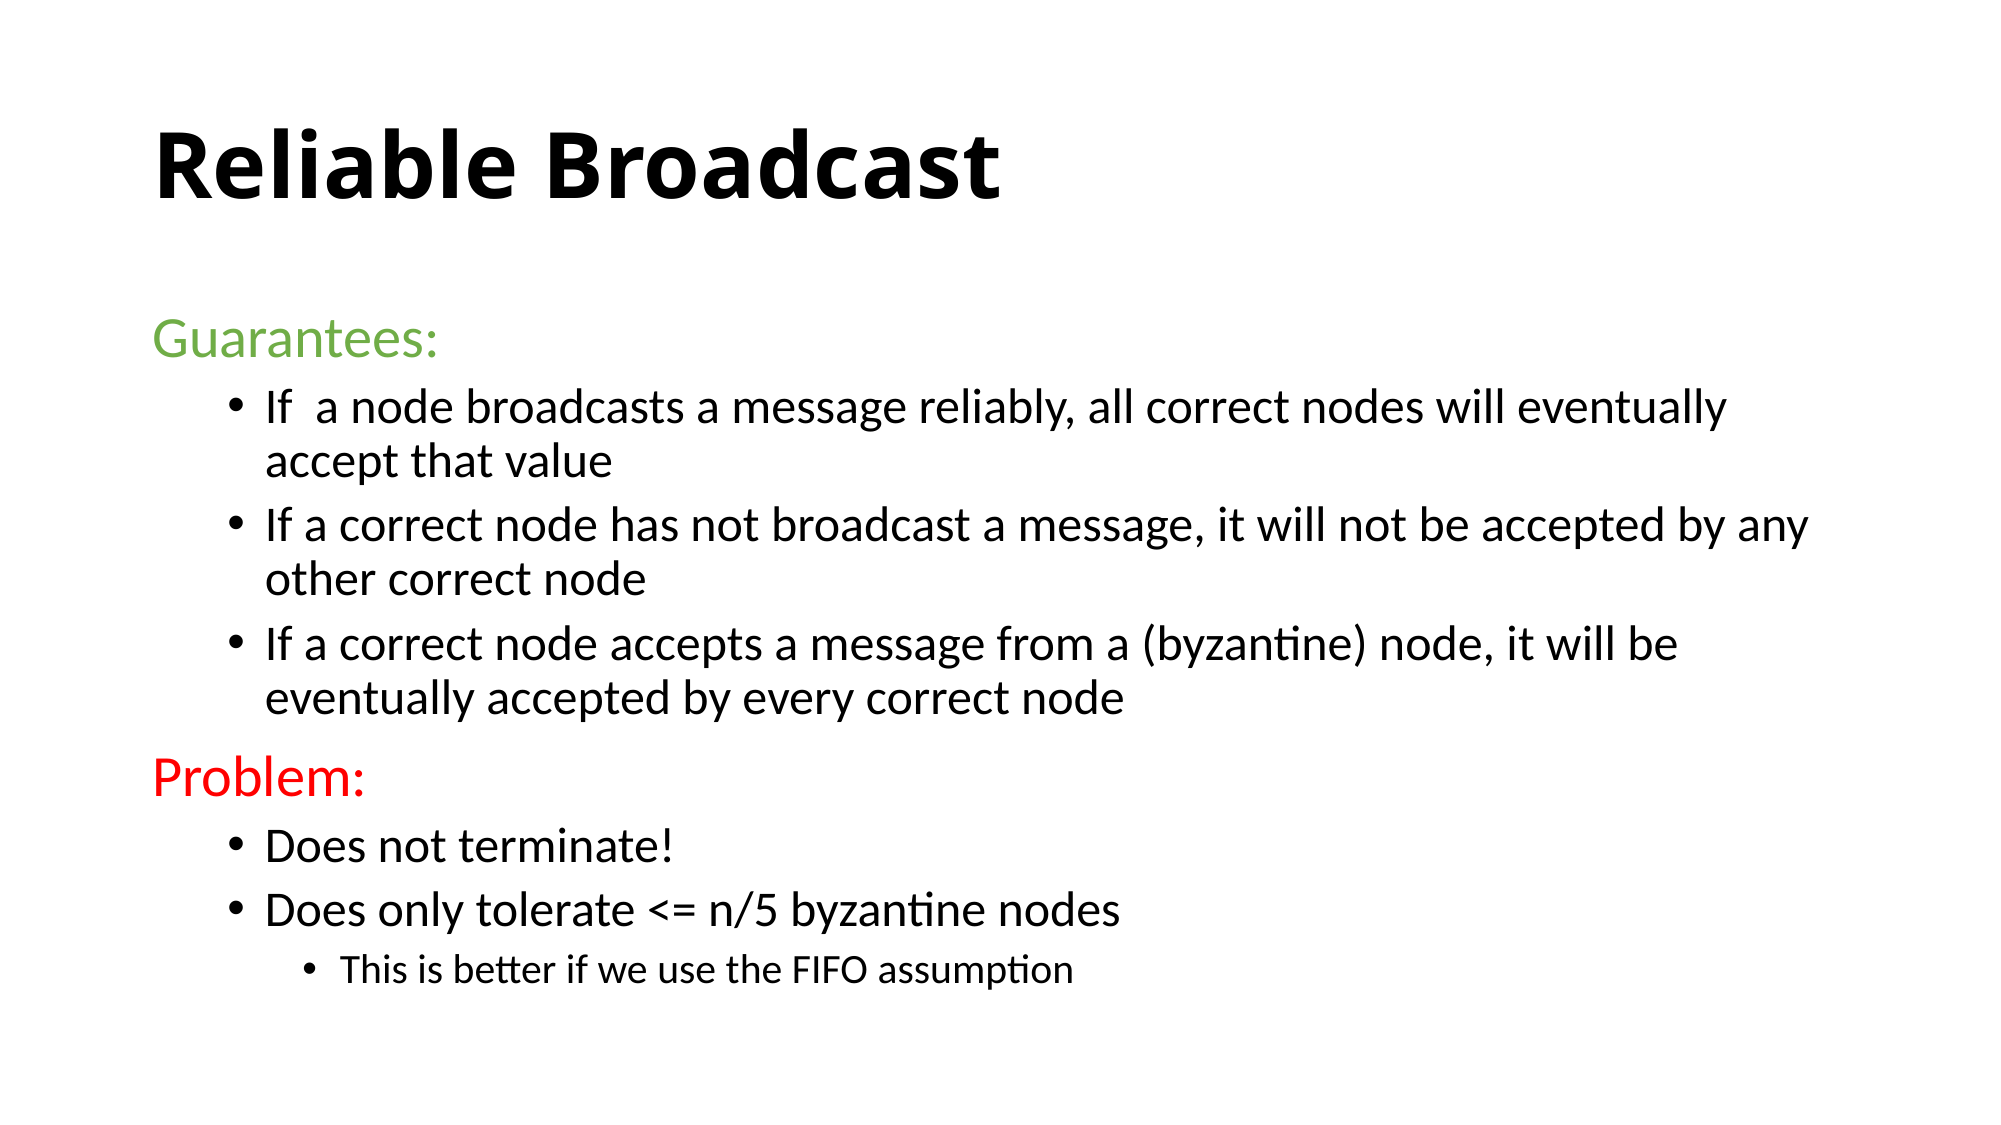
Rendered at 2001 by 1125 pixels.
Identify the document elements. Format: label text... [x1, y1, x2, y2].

list Guarantees: If a node broadcasts a message reliably, all correct nodes will eventually accept that value If a correct node has not broadcast a message, it will not be accepted by any other correct node If a correct node accepts a message from a (byzantine) node, it will be eventually accepted by every correct node Problem: Does not terminate! Does only tolerate <= n/5 byzantine nodes This is better if we use the FIFO assumption [137, 299, 1863, 1014]
title Reliable Broadcast [137, 59, 1863, 278]
